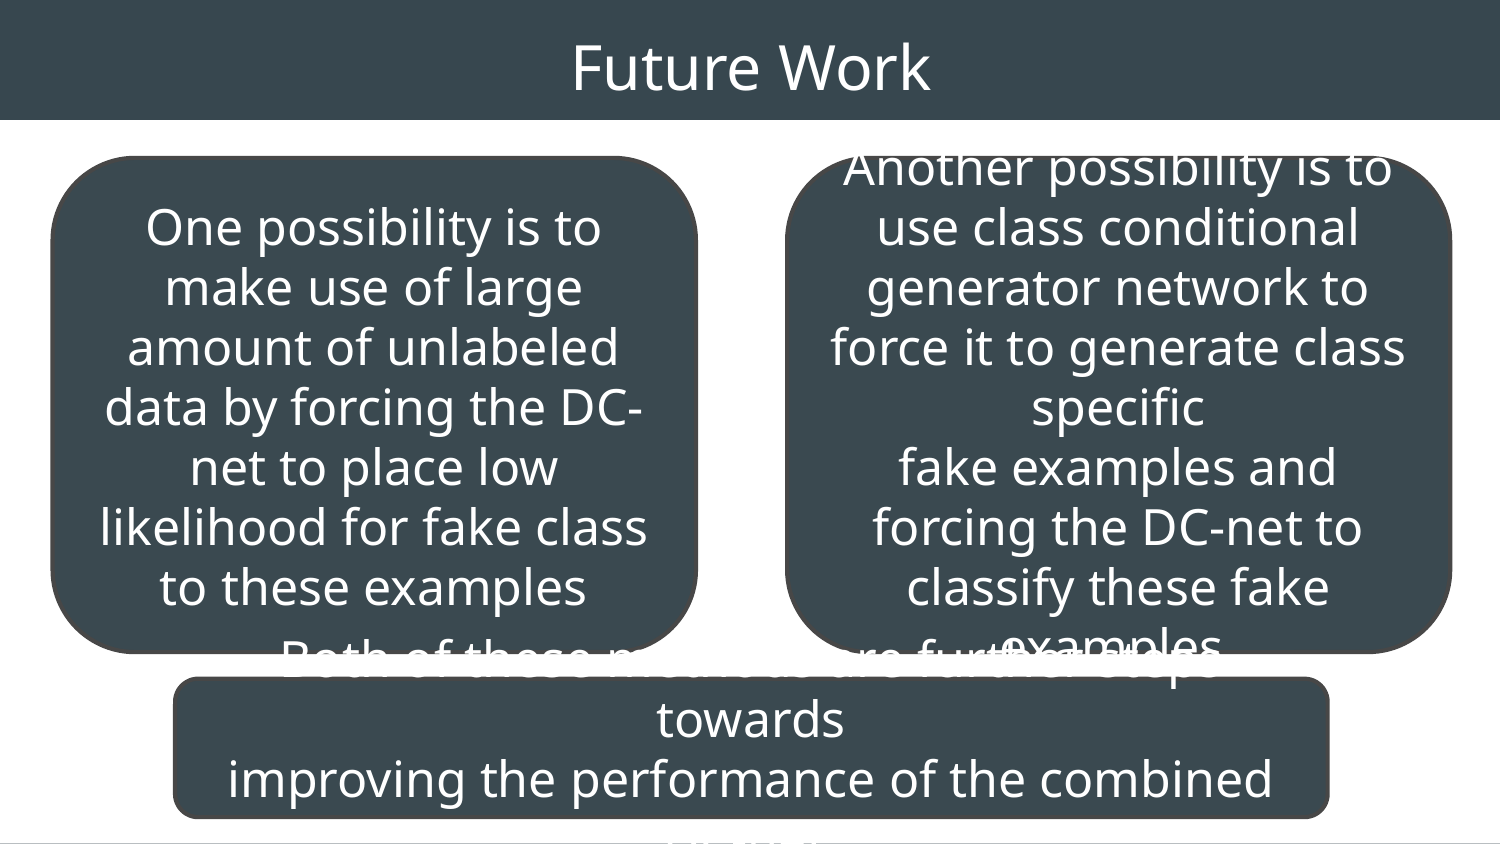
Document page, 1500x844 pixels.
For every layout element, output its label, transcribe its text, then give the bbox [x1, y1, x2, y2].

text_box Both of these methods are further steps towards improving the performance of the combined DC-net. [172, 676, 1330, 820]
text_box [0, 120, 1500, 844]
text_box One possibility is to make use of large amount of unlabeled data by forcing the DC-net to place low likelihood for fake class to these examples [50, 155, 699, 655]
text_box Another possibility is to use class conditional generator network to force it to generate class specific fake examples and forcing the DC-net to classify these fake examples. [785, 155, 1453, 655]
title Future Work [52, 13, 1451, 121]
